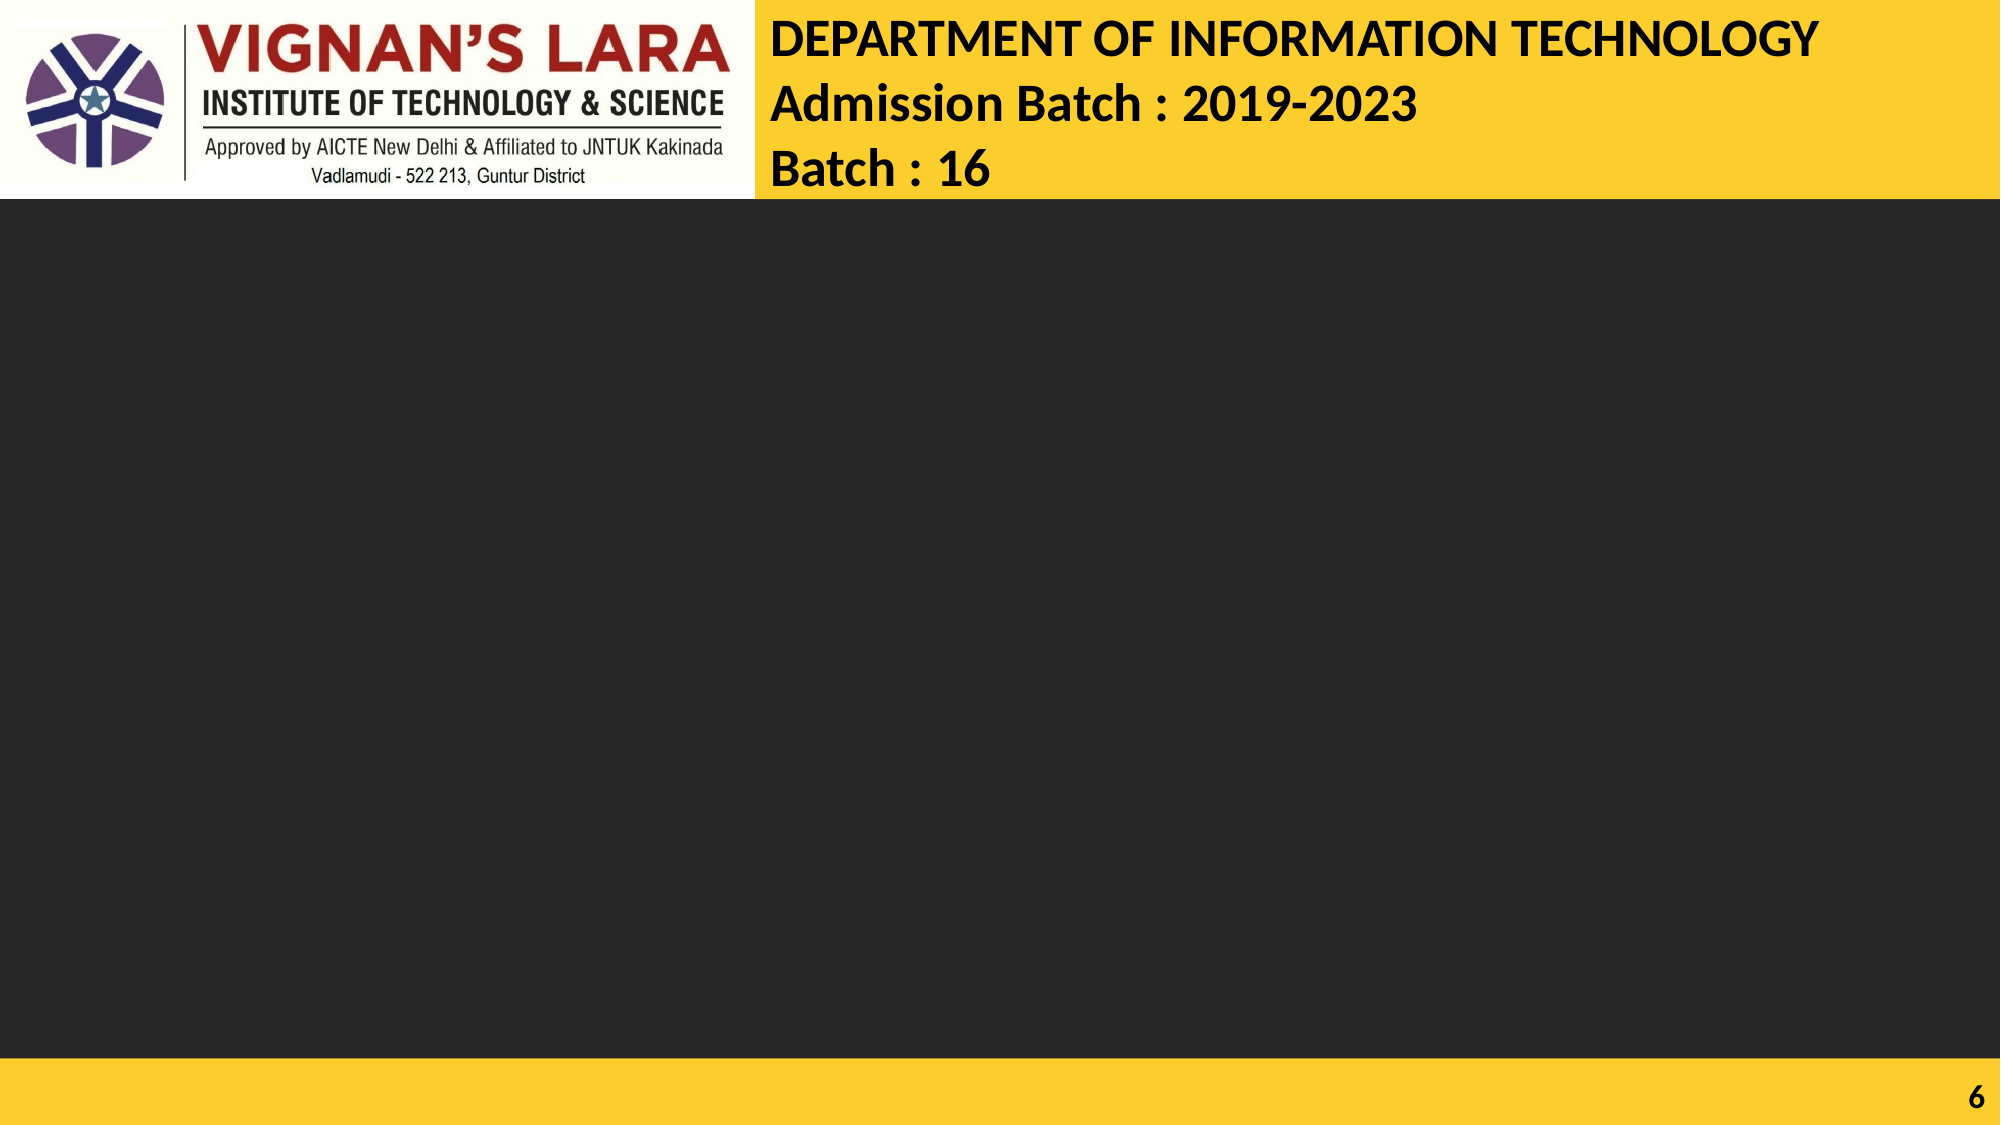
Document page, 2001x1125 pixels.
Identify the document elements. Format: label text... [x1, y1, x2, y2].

slide_number 6 [1938, 1065, 2000, 1125]
picture [0, 0, 755, 199]
text_box [0, 1057, 2000, 1125]
text_box DEPARTMENT OF INFORMATION TECHNOLOGY Admission Batch : 2019-2023 Batch : 16 [755, 0, 2000, 205]
